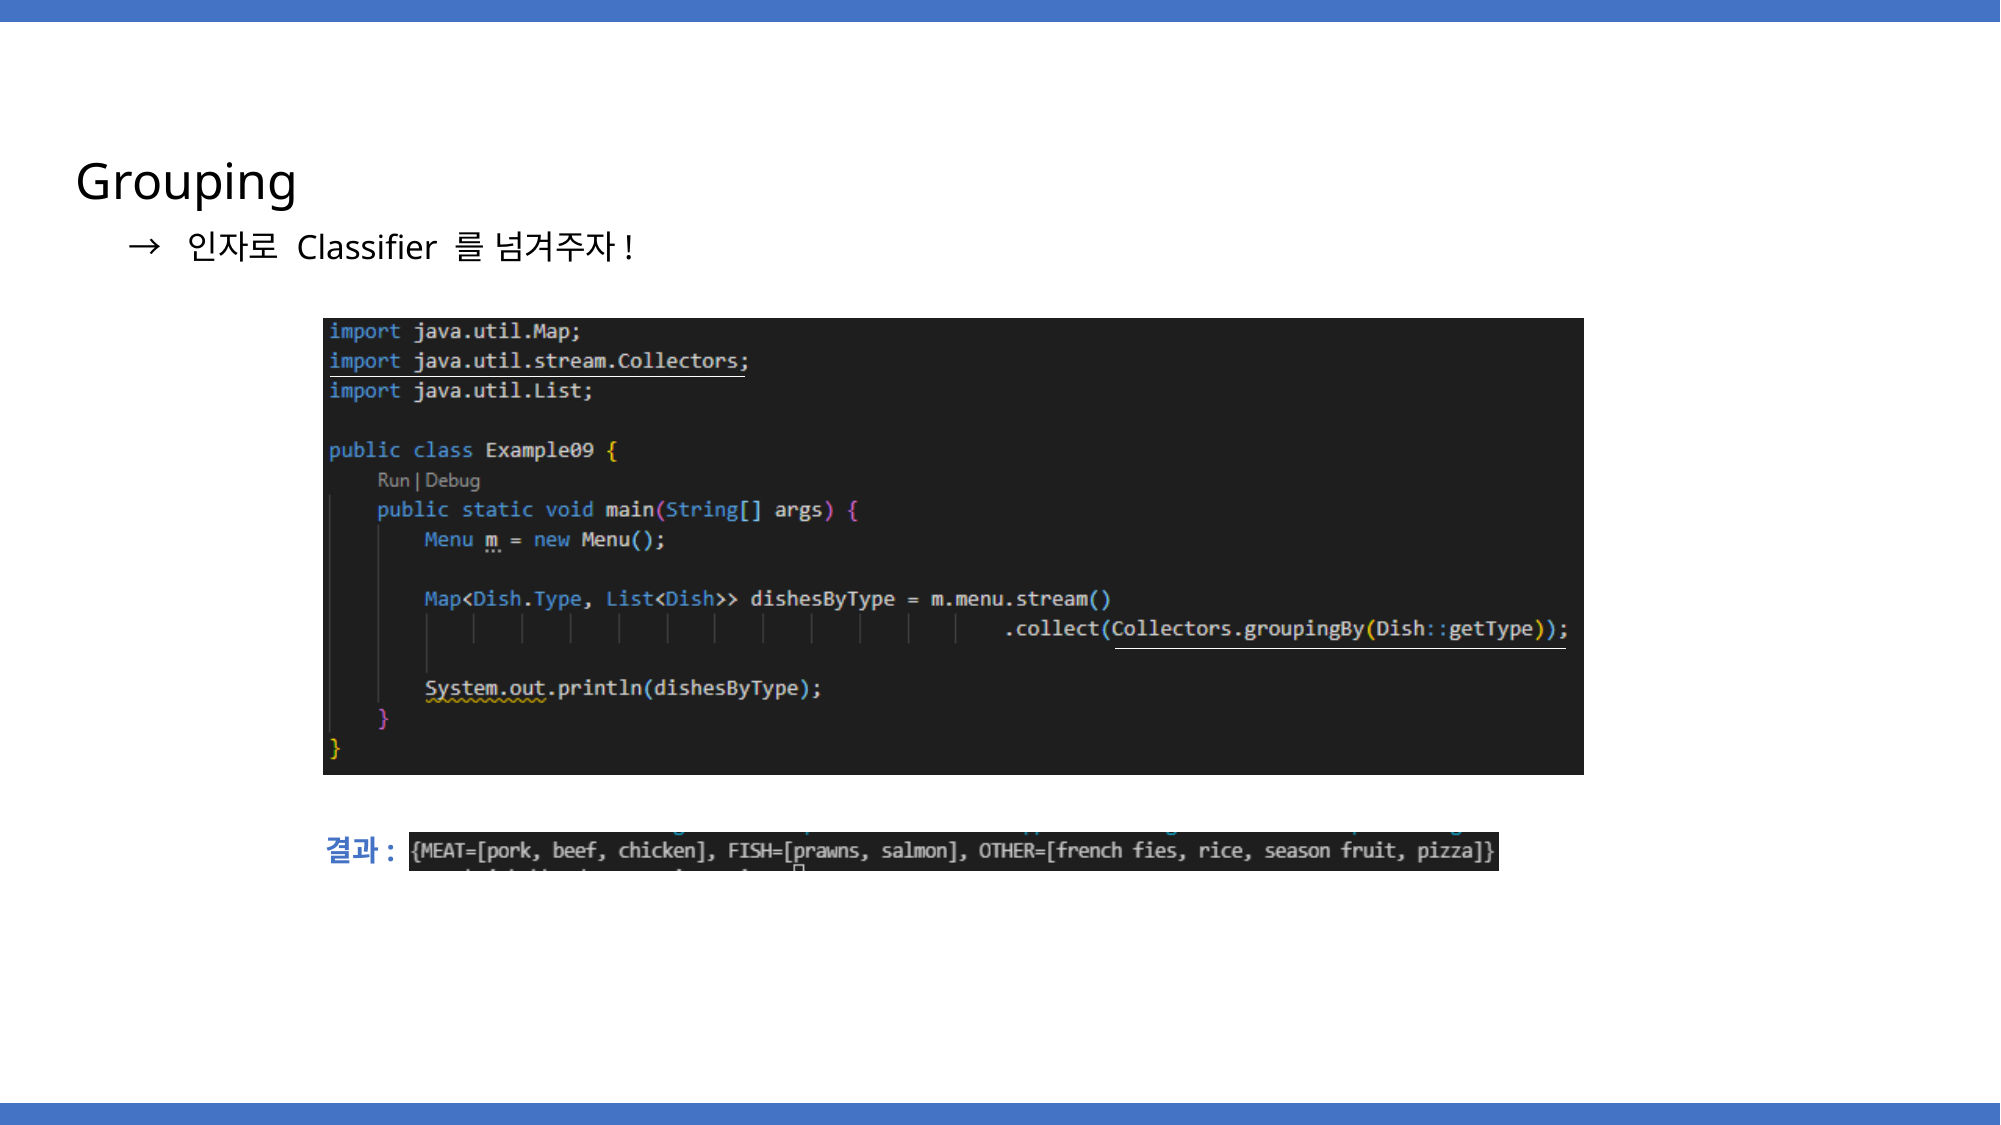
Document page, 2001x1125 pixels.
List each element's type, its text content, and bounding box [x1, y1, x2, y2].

text_box → 인자로 Classifier 를 넘겨주자! [113, 218, 1116, 274]
text_box [0, 0, 2000, 22]
text_box 결과: [310, 825, 410, 876]
picture [409, 832, 1499, 871]
picture [323, 318, 1584, 775]
text_box Grouping [61, 141, 1222, 217]
text_box [0, 1103, 2000, 1125]
